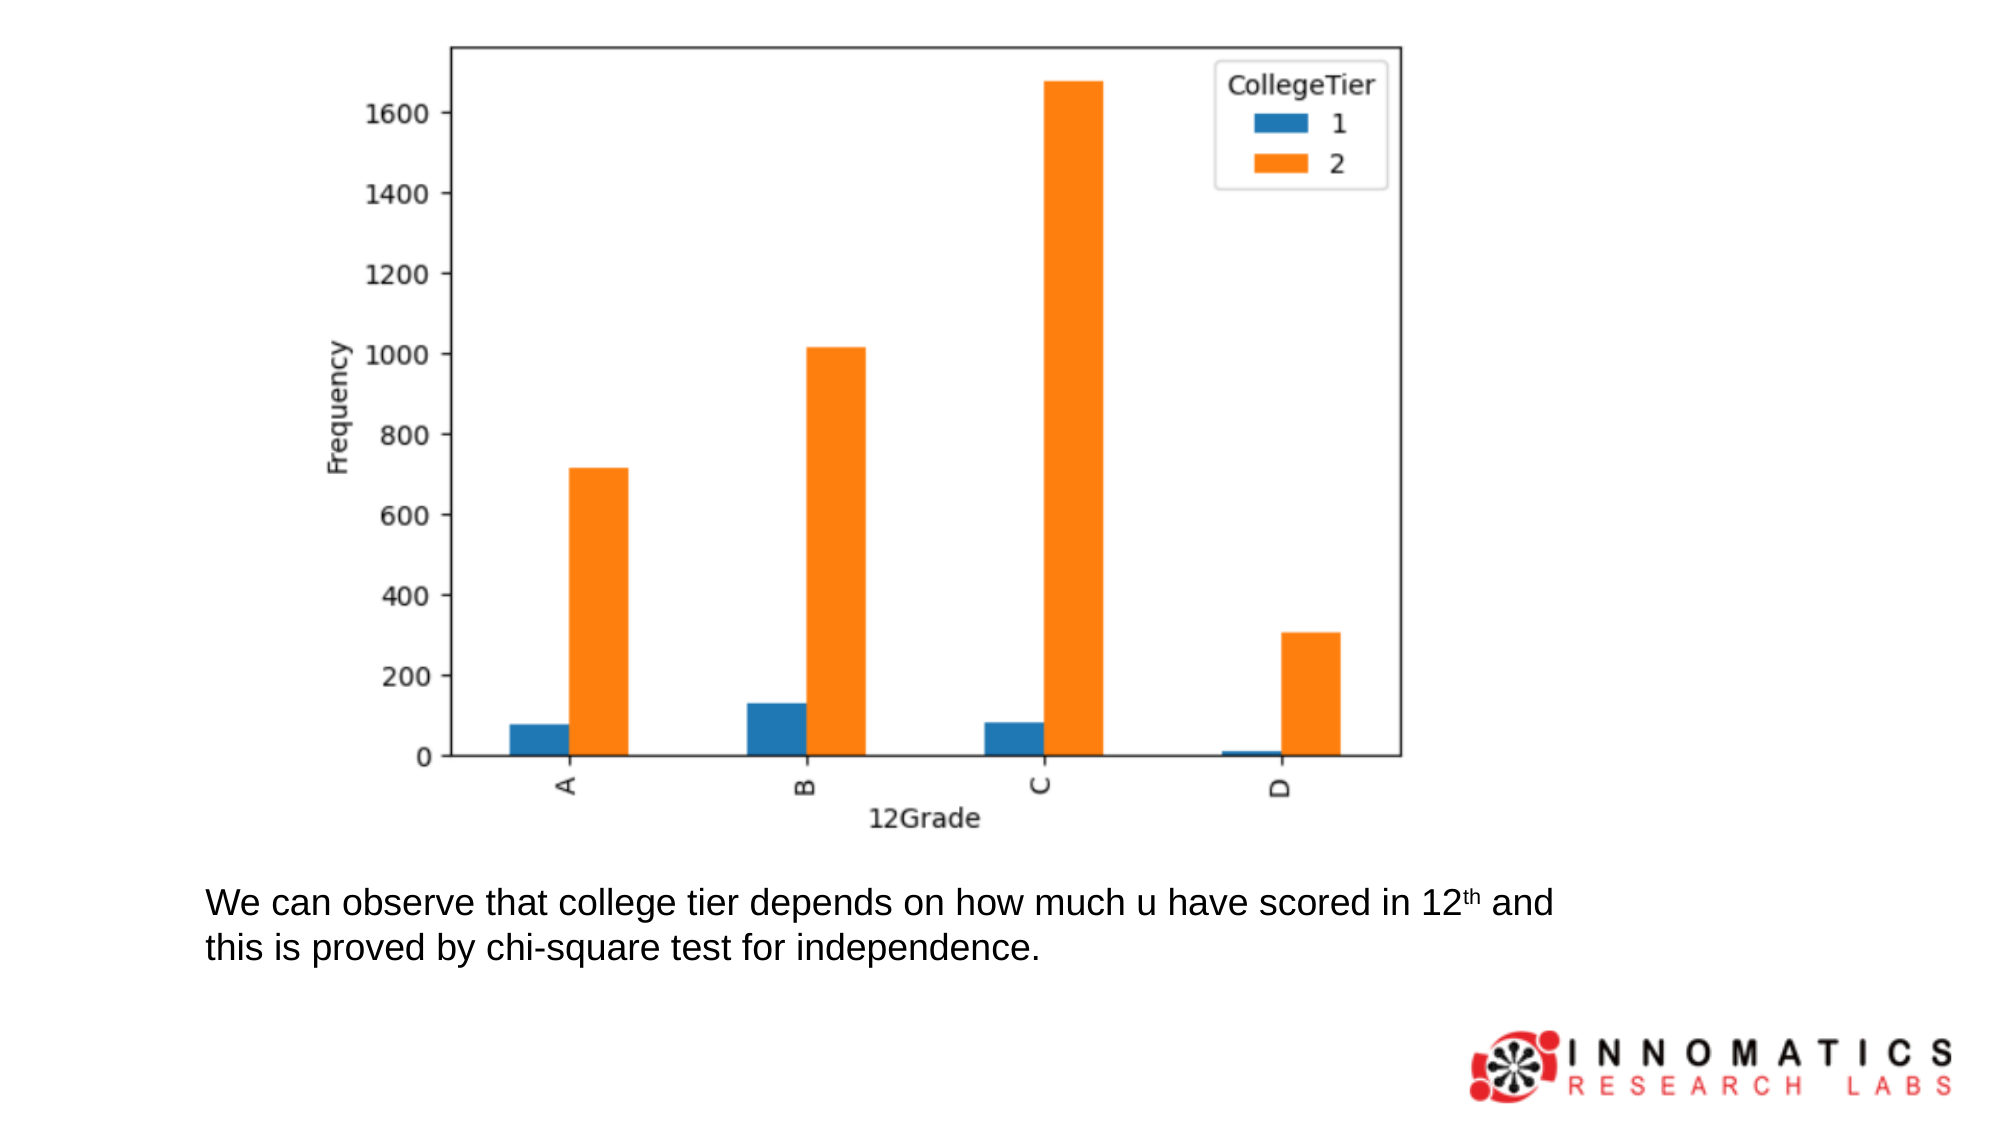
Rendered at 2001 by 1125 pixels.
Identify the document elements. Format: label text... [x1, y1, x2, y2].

picture [1445, 1014, 1975, 1125]
picture [284, 45, 1439, 854]
text_box We can observe that college tier depends on how much u have scored in 12th and this is proved by chi-square test for independence. [190, 870, 1580, 976]
